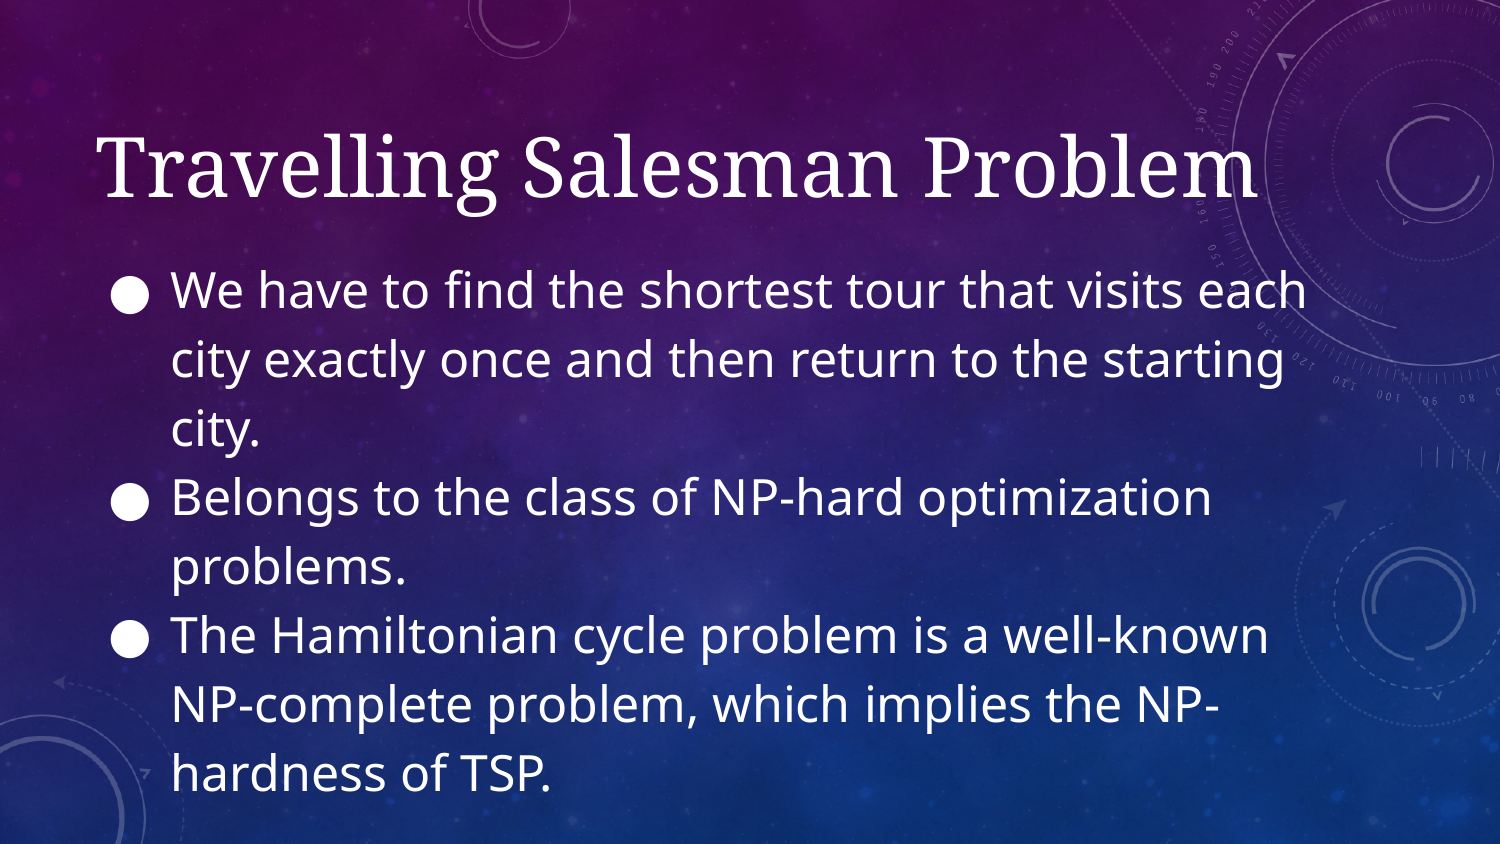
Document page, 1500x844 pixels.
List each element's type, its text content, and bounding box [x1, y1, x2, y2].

list We have to find the shortest tour that visits each city exactly once and then return to the starting city. Belongs to the class of NP-hard optimization problems. The Hamiltonian cycle problem is a well-known NP-complete problem, which implies the NP-hardness of TSP. [84, 301, 1331, 751]
picture [0, 0, 1500, 844]
title Travelling Salesman Problem [84, 75, 1331, 255]
